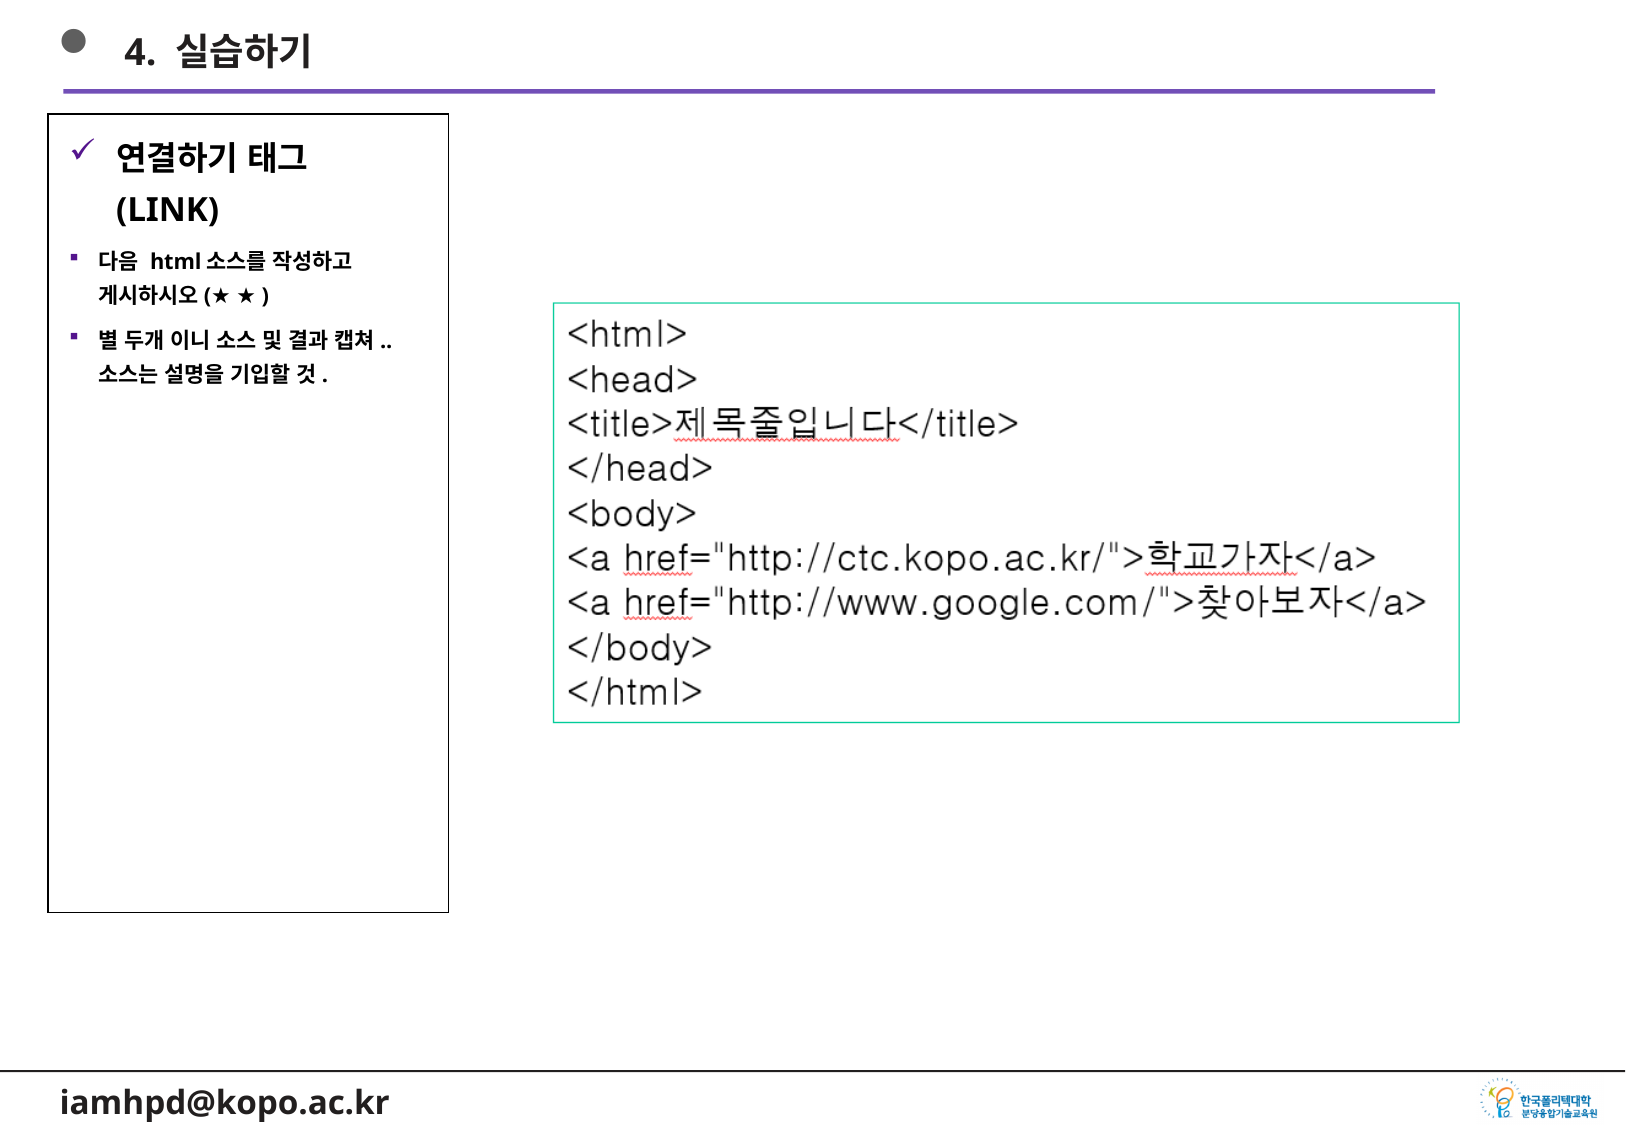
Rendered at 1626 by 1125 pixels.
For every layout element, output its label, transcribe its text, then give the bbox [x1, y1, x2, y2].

picture [1476, 1073, 1604, 1125]
text_box 연결하기 태그 (LINK) 다음 html소스를 작성하고 게시하시오(★ ★ ) 별 두개 이니 소스 및 결과 캡쳐.. 소스는 설명을 기입할 것. [47, 114, 449, 913]
picture [541, 289, 1482, 738]
text_box 4. 실습하기 [109, 20, 943, 93]
